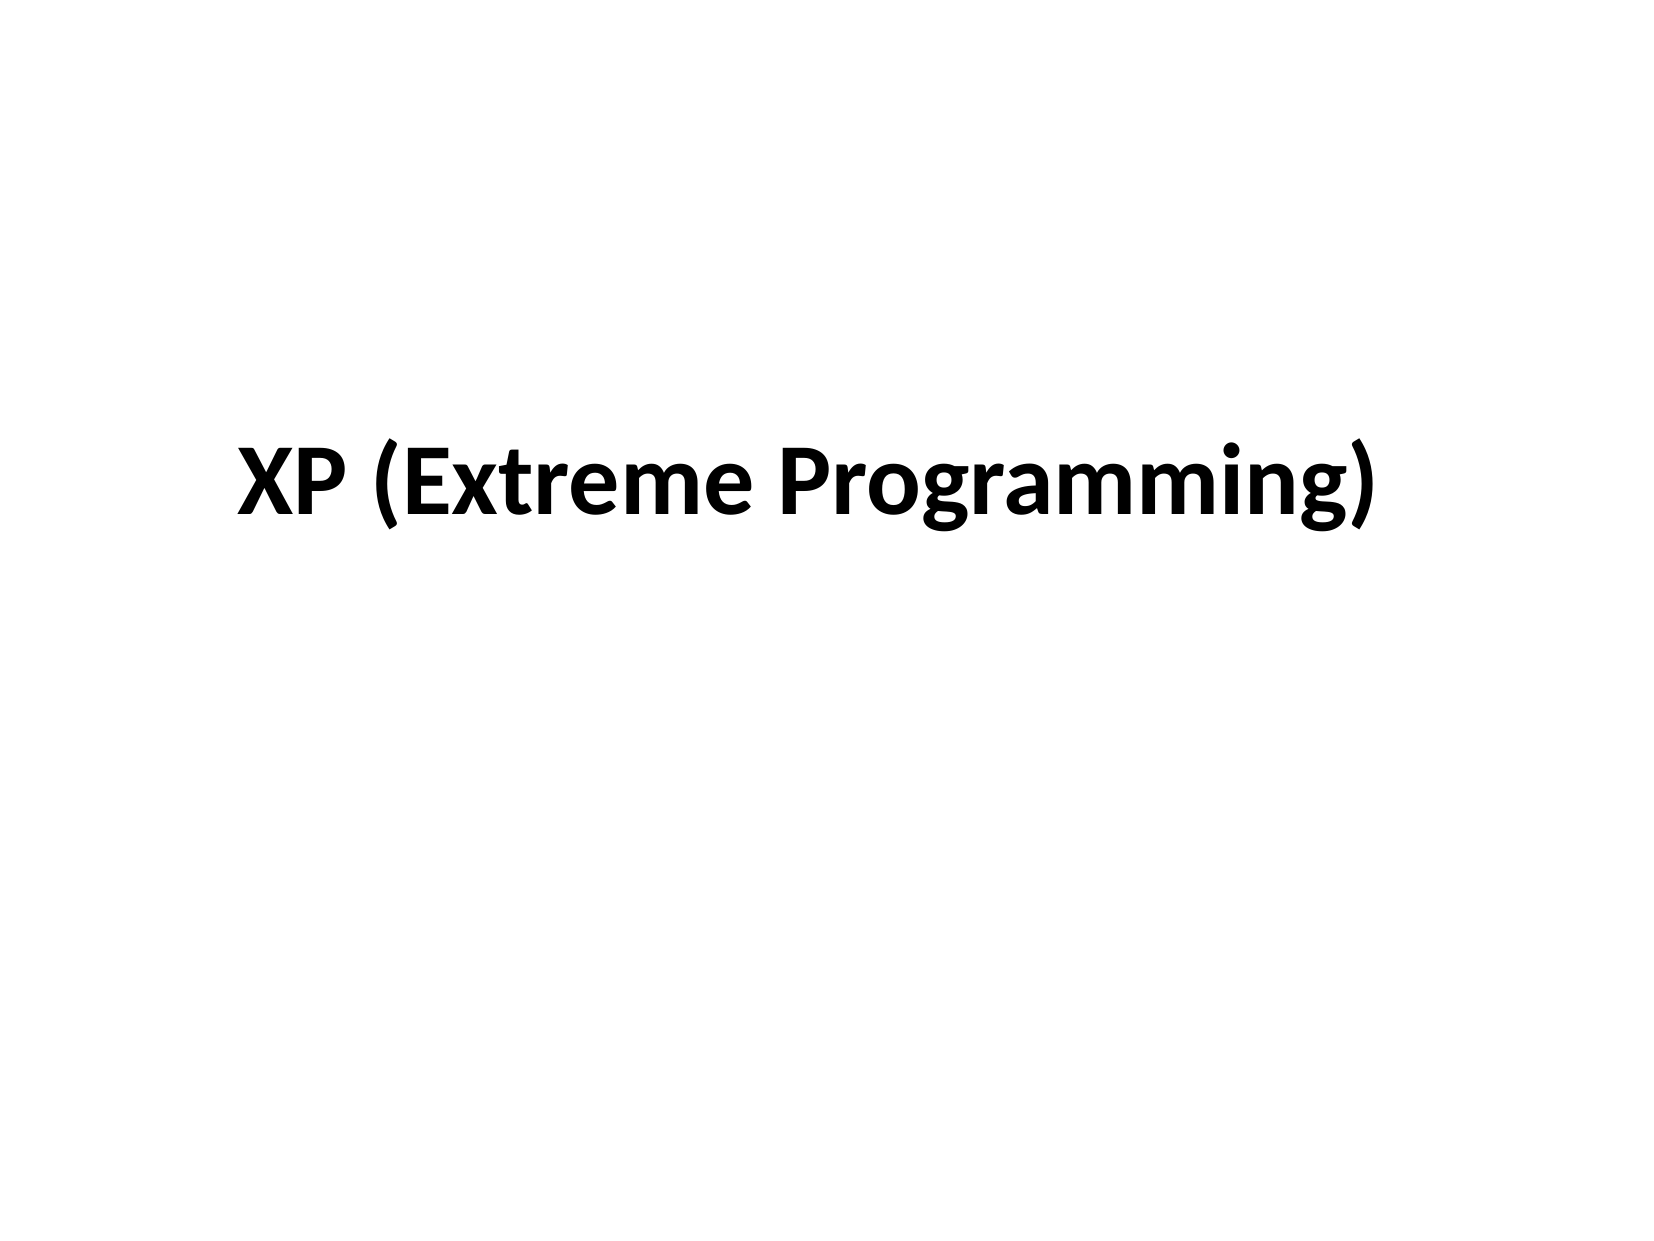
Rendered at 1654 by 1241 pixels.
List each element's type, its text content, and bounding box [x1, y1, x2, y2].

title XP (Extreme Programming) [64, 370, 1553, 577]
